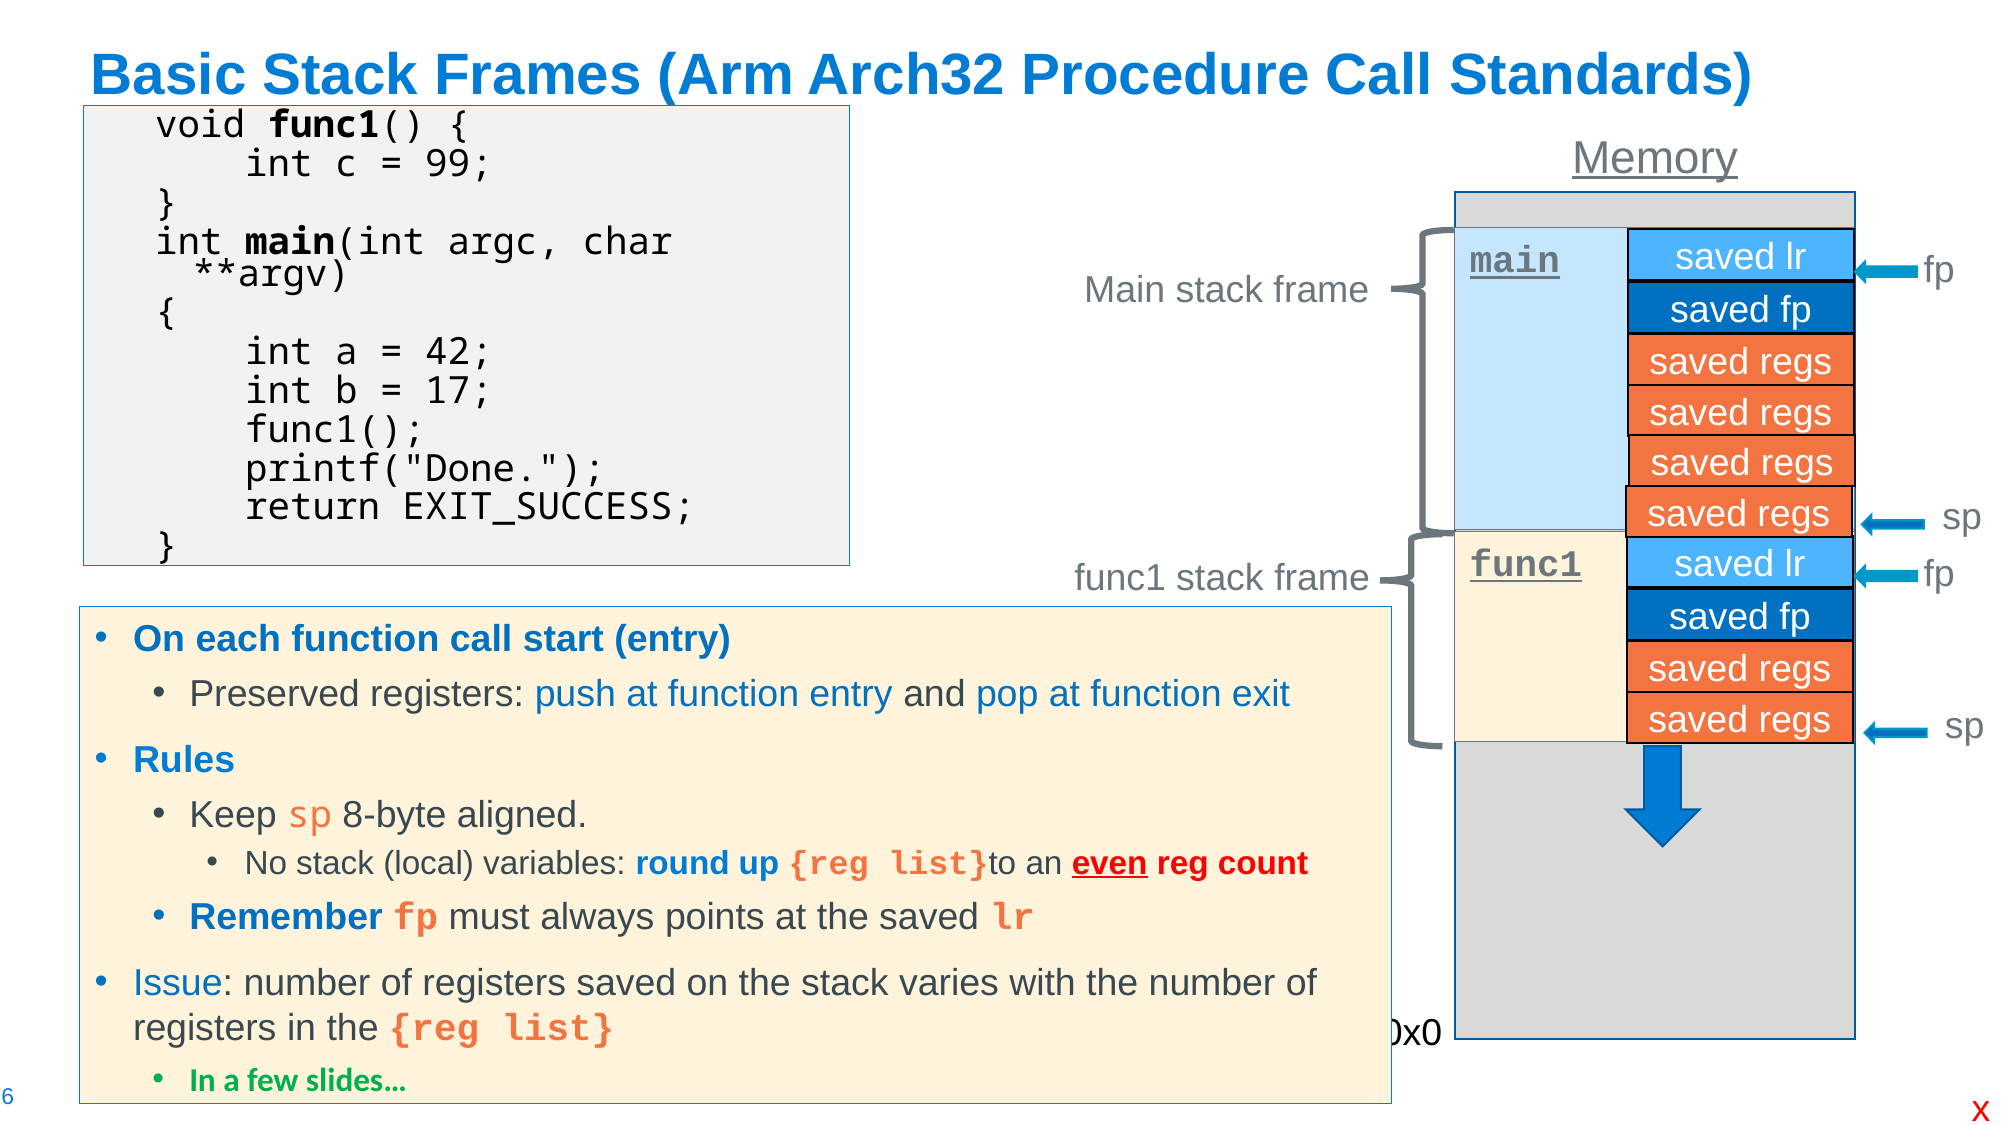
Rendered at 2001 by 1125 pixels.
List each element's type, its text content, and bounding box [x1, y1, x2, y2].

text_box saved regs [1628, 434, 1854, 487]
text_box main [1454, 227, 1855, 530]
text_box x [1956, 1076, 2000, 1125]
text_box void func1() { int c = 99; } int main(int argc, char **argv) { int a = 42; int b = 17; func1(); printf("Done."); return EXIT_SUCCESS; } [83, 105, 850, 566]
text_box saved regs [1627, 386, 1854, 437]
text_box 0x0 [1392, 1000, 1458, 1061]
text_box saved regs [1625, 485, 1853, 531]
title Basic Stack Frames (Arm Arch32 Procedure Call Standards) [75, 0, 1801, 115]
text_box Memory [1554, 126, 1755, 191]
text_box [1454, 191, 1856, 237]
text_box [1391, 229, 1454, 531]
list On each function call start (entry) Preserved registers: push at function entry and pop at function exit Rules Keep sp 8-byte aligned. No stack (local) variables: round up {reg list}to an even reg count Remember fp must always points at the saved lr Issue: number of registers saved on the stack varies with the number of registers in the {reg list} In a few slides… [79, 606, 1392, 1104]
text_box [1454, 847, 1856, 1040]
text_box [1057, 531, 2000, 847]
text_box Main stack frame [1069, 257, 1385, 318]
text_box saved regs [1627, 333, 1854, 386]
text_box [1854, 237, 1998, 546]
text_box saved lr [1627, 228, 1855, 281]
text_box saved fp [1627, 281, 1854, 333]
